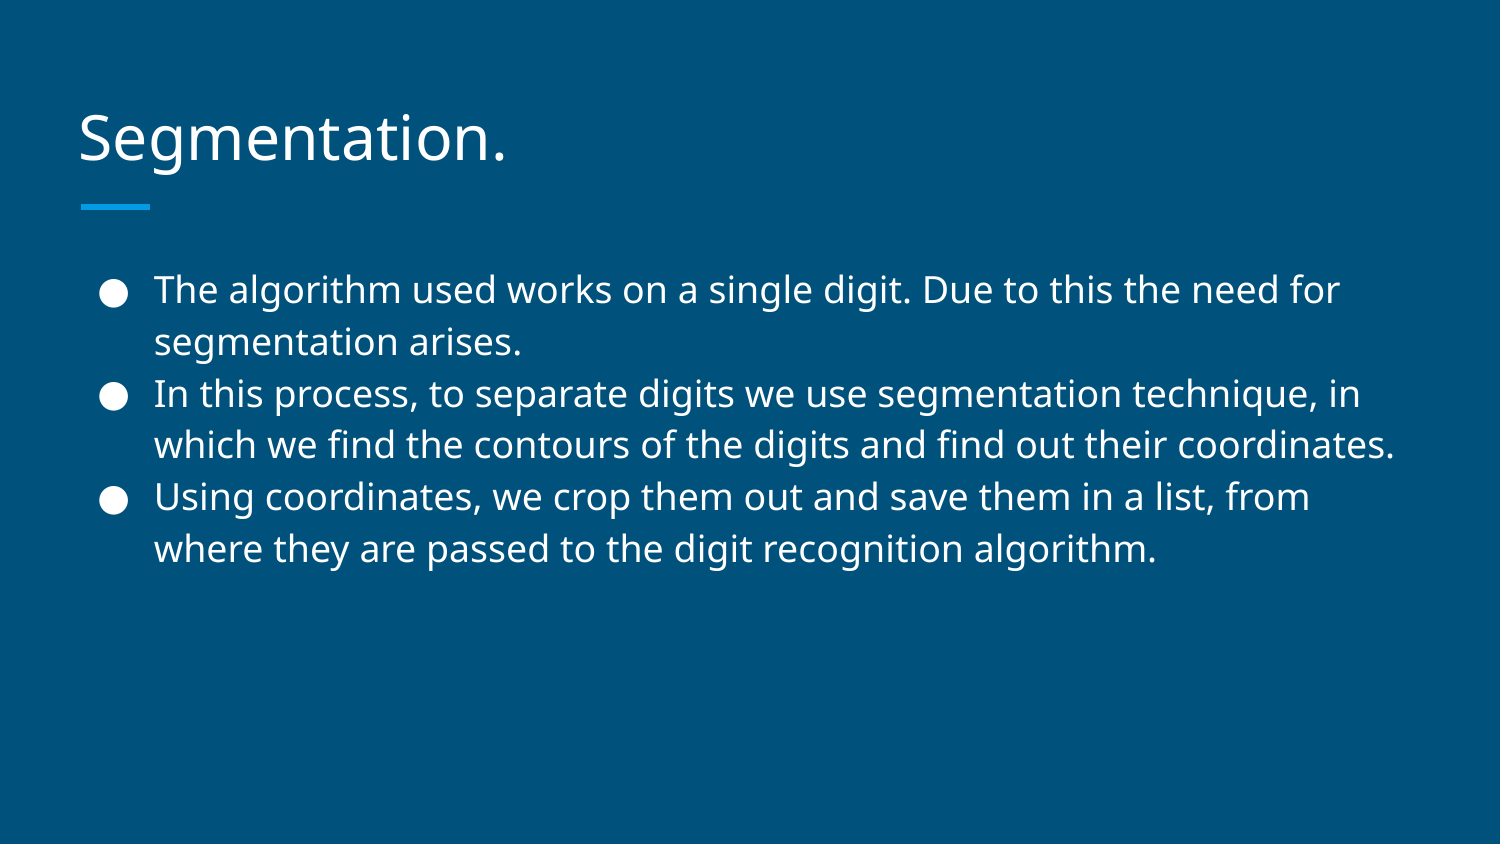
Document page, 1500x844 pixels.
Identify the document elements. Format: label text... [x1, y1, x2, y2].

list The algorithm used works on a single digit. Due to this the need for segmentation arises. In this process, to separate digits we use segmentation technique, in which we find the contours of the digits and find out their coordinates. Using coordinates, we crop them out and save them in a list, from where they are passed to the digit recognition algorithm. [63, 244, 1437, 750]
title Segmentation. [63, 75, 1437, 188]
